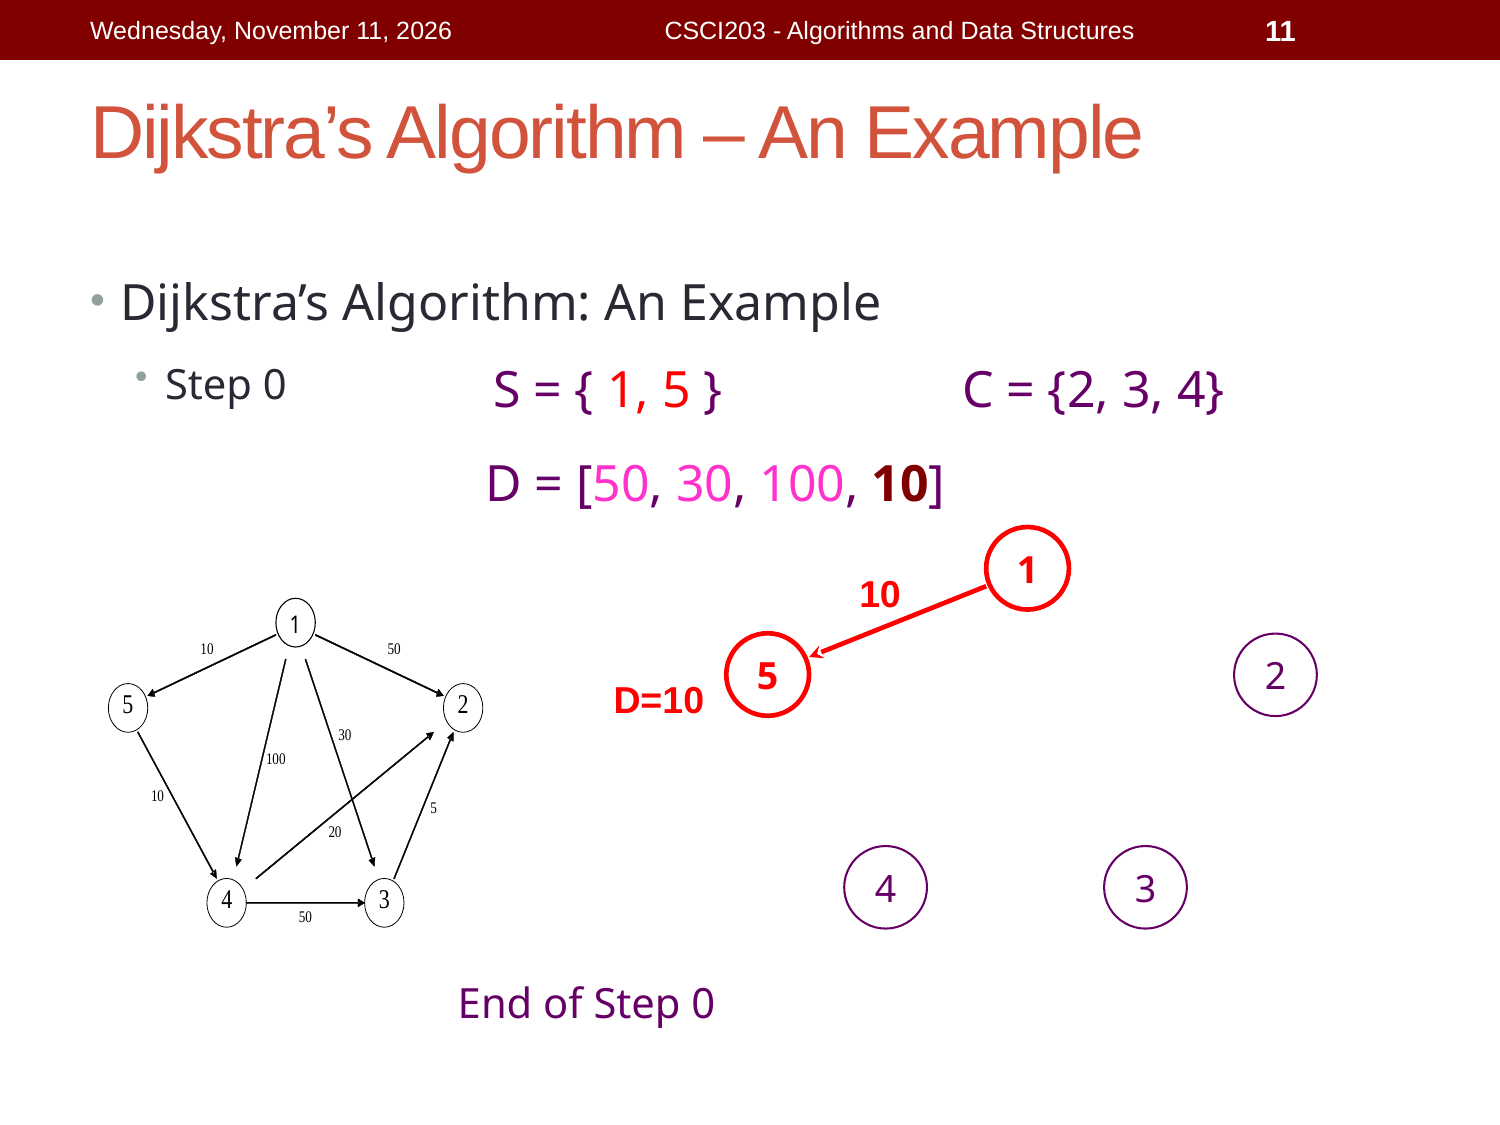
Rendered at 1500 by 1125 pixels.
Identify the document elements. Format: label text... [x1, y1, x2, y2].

text_box 4 [844, 846, 927, 929]
text_box End of Step 0 [442, 969, 783, 1035]
text_box D=10 [639, 668, 750, 729]
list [0, 585, 632, 977]
slide_number 11 [1250, 3, 1425, 57]
text_box 3 [1104, 846, 1187, 929]
footer CSCI203 - Algorithms and Data Structures [562, 3, 1238, 57]
text_box 2 [1234, 633, 1317, 717]
text_box C = {2, 3, 4} [773, 349, 1339, 425]
text_box 10 [844, 562, 937, 623]
text_box D = [50, 30, 100, 10] [395, 444, 1176, 519]
text_box 5 [726, 633, 810, 716]
text_box 1 [986, 527, 1069, 610]
text_box [809, 646, 823, 659]
title Dijkstra’s Algorithm – An Example [75, 24, 1425, 233]
list Dijkstra’s Algorithm: An Example Step 0 [75, 262, 1436, 528]
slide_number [75, 3, 550, 57]
text_box S = { 1, 5 } [478, 349, 773, 425]
